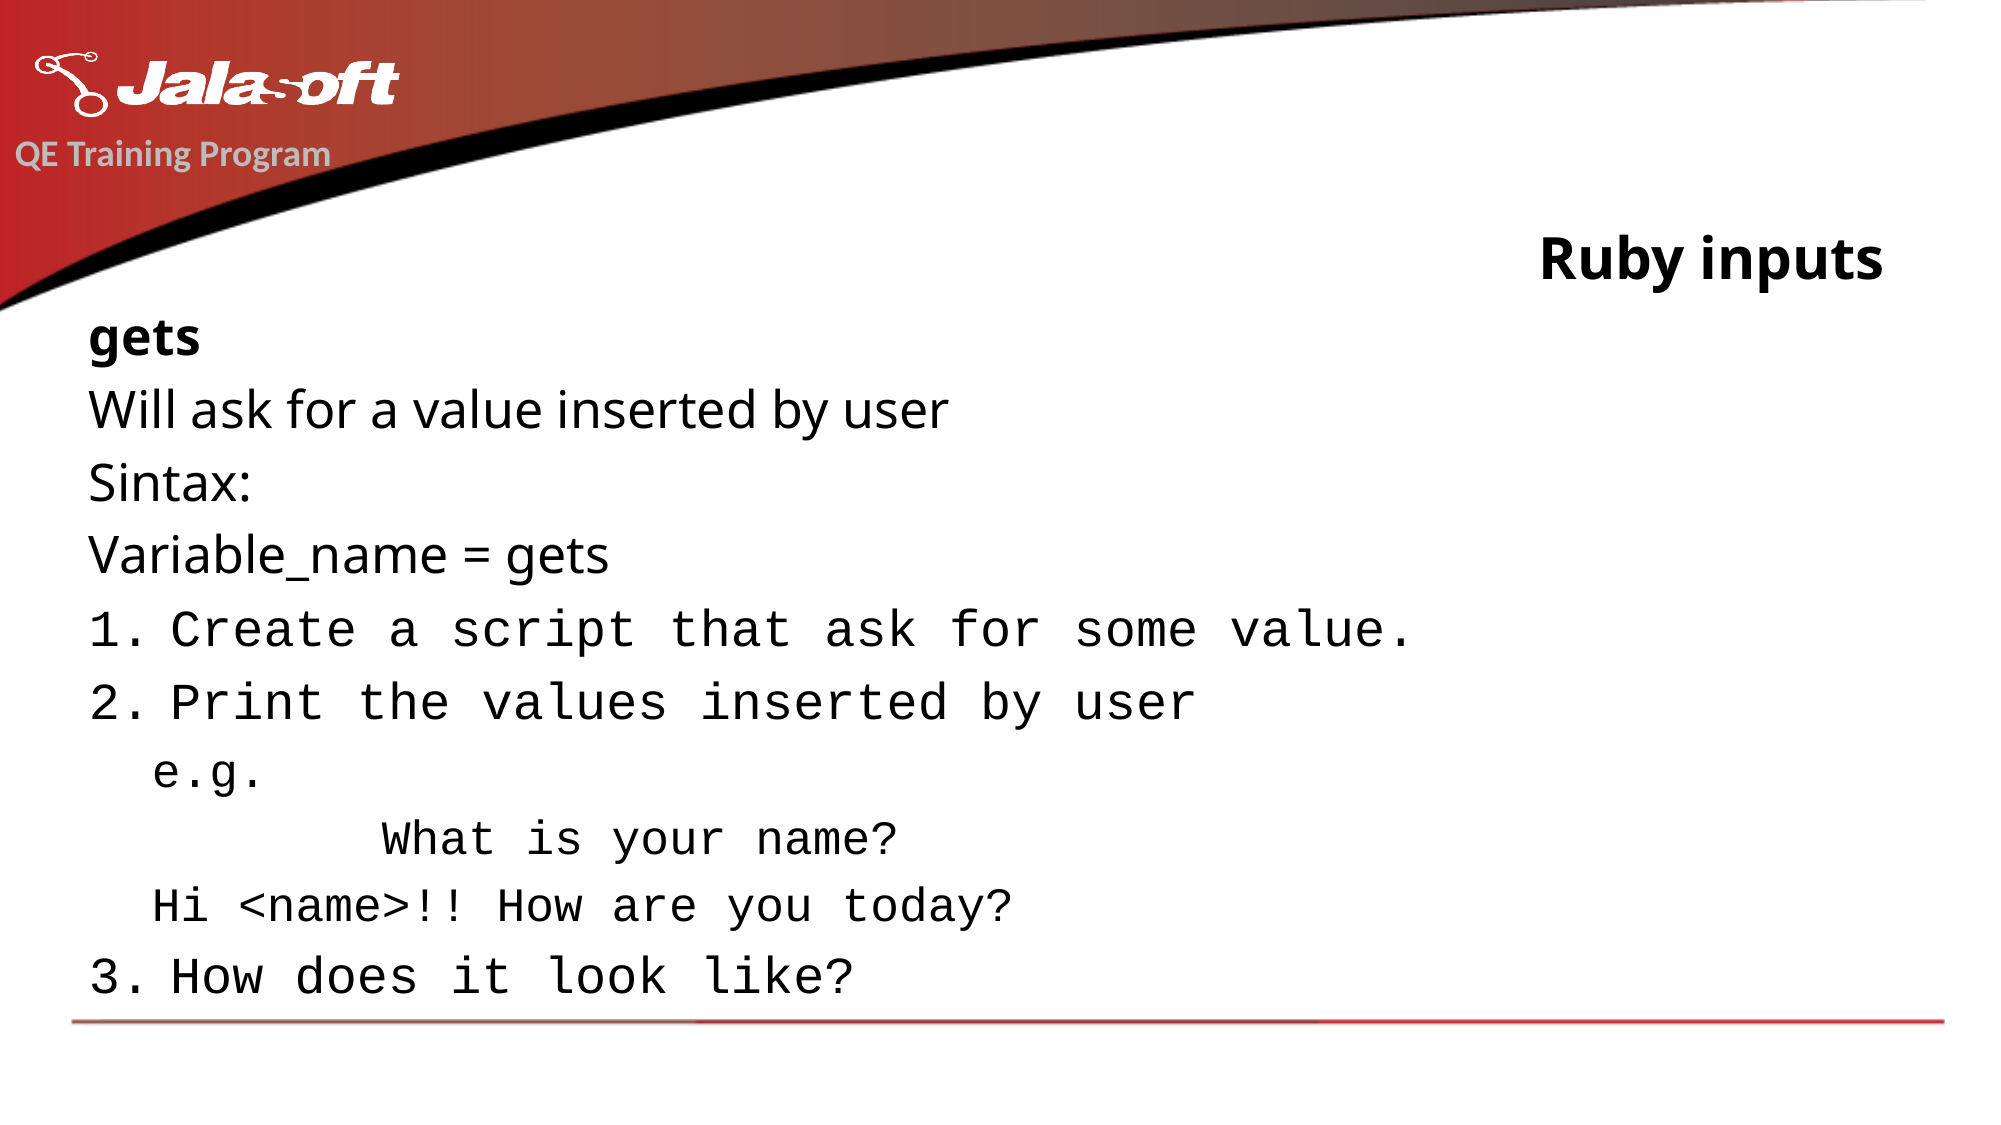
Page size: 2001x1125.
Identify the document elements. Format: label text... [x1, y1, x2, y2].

list gets Will ask for a value inserted by user Sintax: Variable_name = gets Create a script that ask for some value. Print the values inserted by user e.g. What is your name? Hi <name>!! How are you today? How does it look like? [73, 295, 1900, 1013]
text_box QE Training Program [0, 122, 441, 182]
picture [0, 0, 2000, 1125]
title Ruby inputs [433, 187, 1900, 295]
